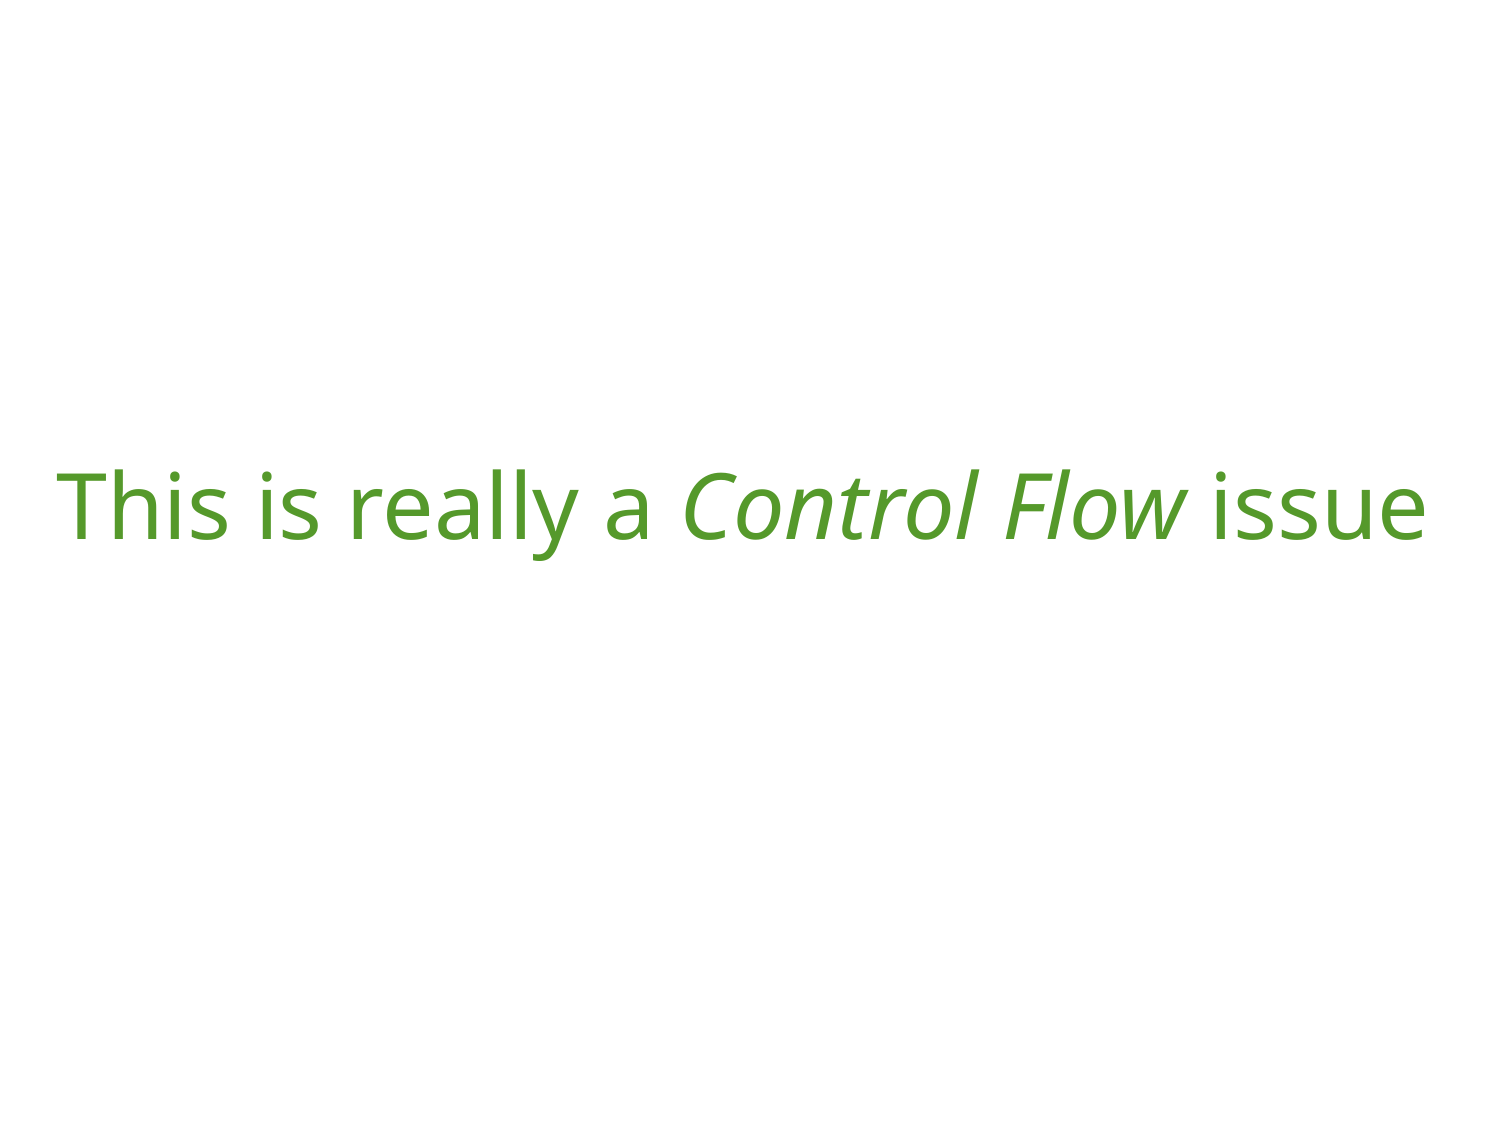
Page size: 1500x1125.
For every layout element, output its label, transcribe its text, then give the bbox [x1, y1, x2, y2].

title This is really a Control Flow issue [41, 408, 1474, 597]
